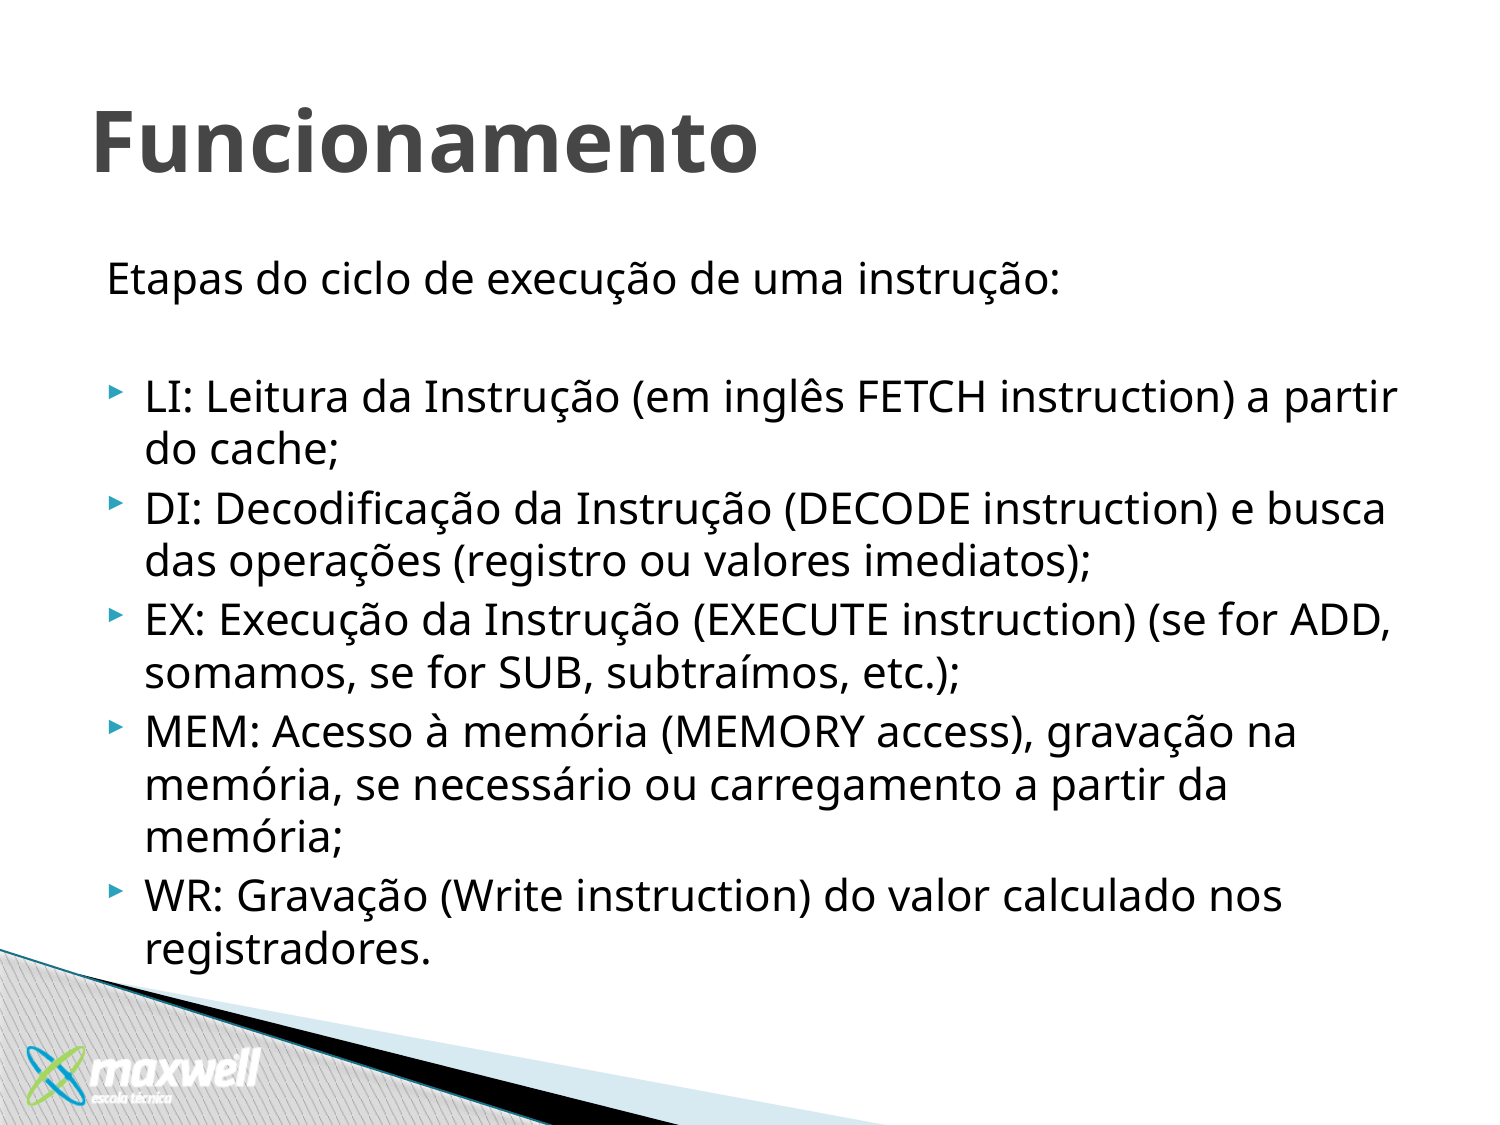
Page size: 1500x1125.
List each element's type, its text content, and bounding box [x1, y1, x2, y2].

picture [17, 1040, 272, 1118]
list Etapas do ciclo de execução de uma instrução: LI: Leitura da Instrução (em inglês FETCH instruction) a partir do cache; DI: Decodificação da Instrução (DECODE instruction) e busca das operações (registro ou valores imediatos); EX: Execução da Instrução (EXECUTE instruction) (se for ADD, somamos, se for SUB, subtraímos, etc.); MEM: Acesso à memória (MEMORY access), gravação na memória, se necessário ou carregamento a partir da memória; WR: Gravação (Write instruction) do valor calculado nos registradores. [75, 242, 1425, 986]
title Funcionamento [75, 45, 1425, 233]
